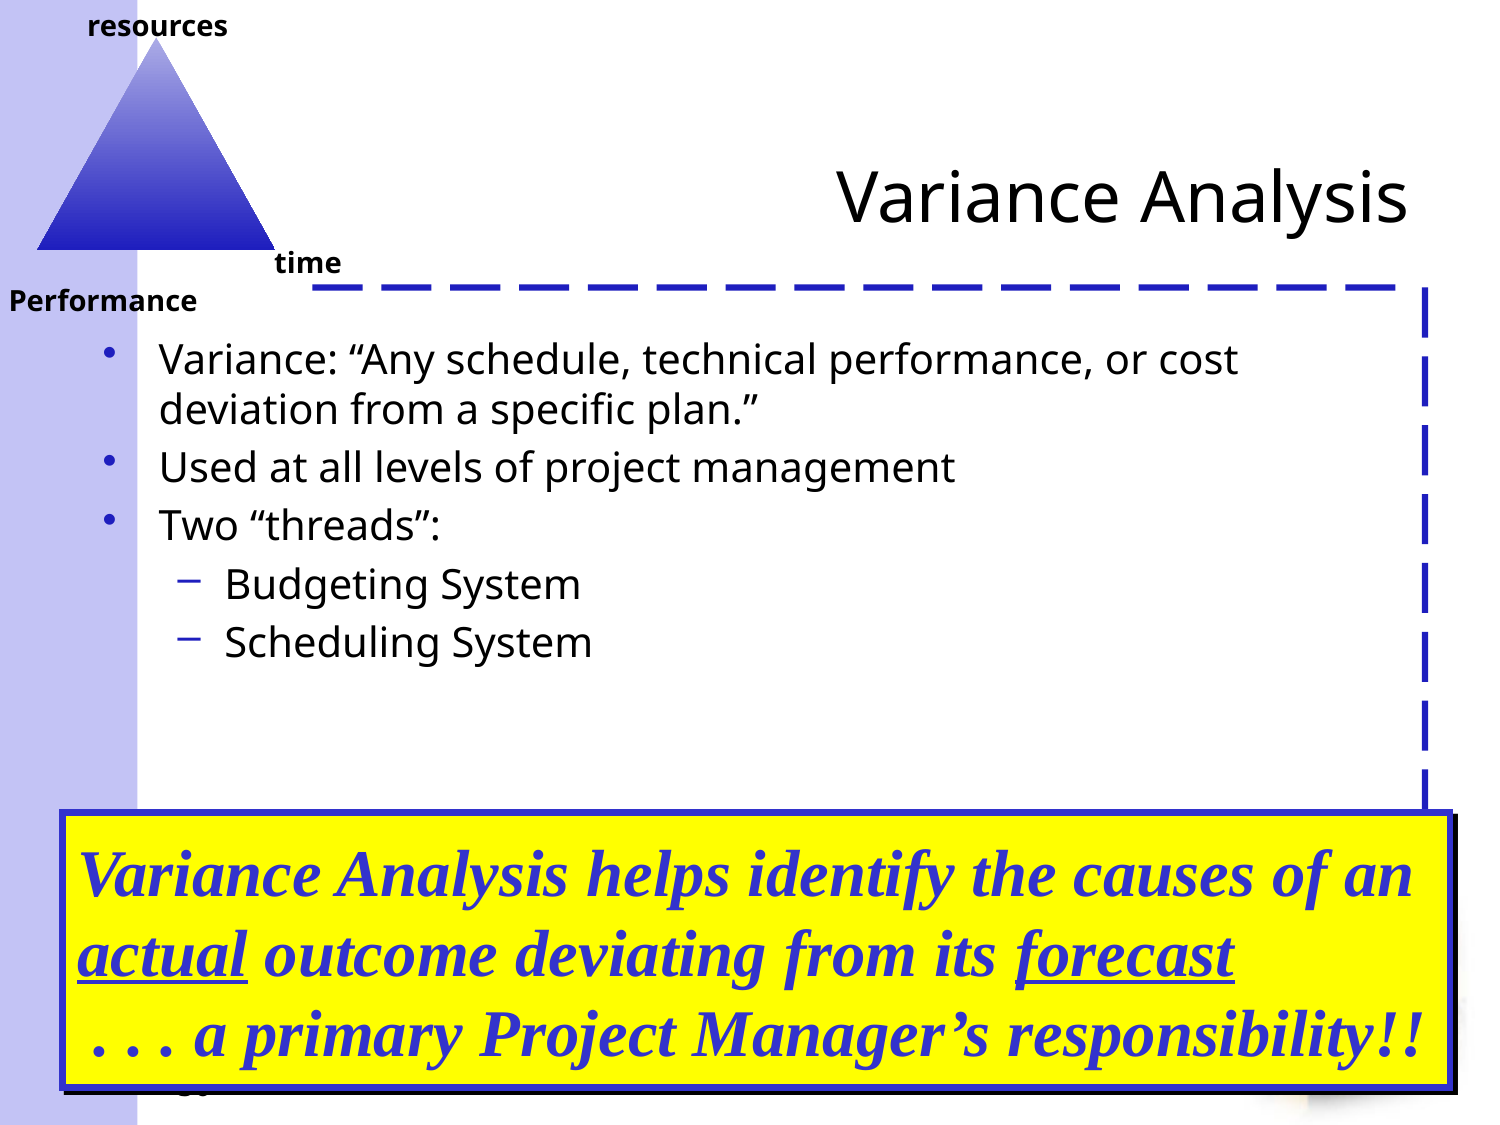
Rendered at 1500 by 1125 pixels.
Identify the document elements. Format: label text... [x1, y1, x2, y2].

title Variance Analysis [312, 99, 1426, 288]
list Variance: “Any schedule, technical performance, or cost deviation from a specific plan.” Used at all levels of project management Two “threads”: Budgeting System Scheduling System [87, 324, 1426, 742]
picture [1187, 834, 1500, 1125]
footer 36 [162, 1092, 1126, 1101]
text_box Variance Analysis helps identify the causes of an actual outcome deviating from its forecast . . . a primary Project Manager’s responsibility!! [62, 812, 1450, 1088]
